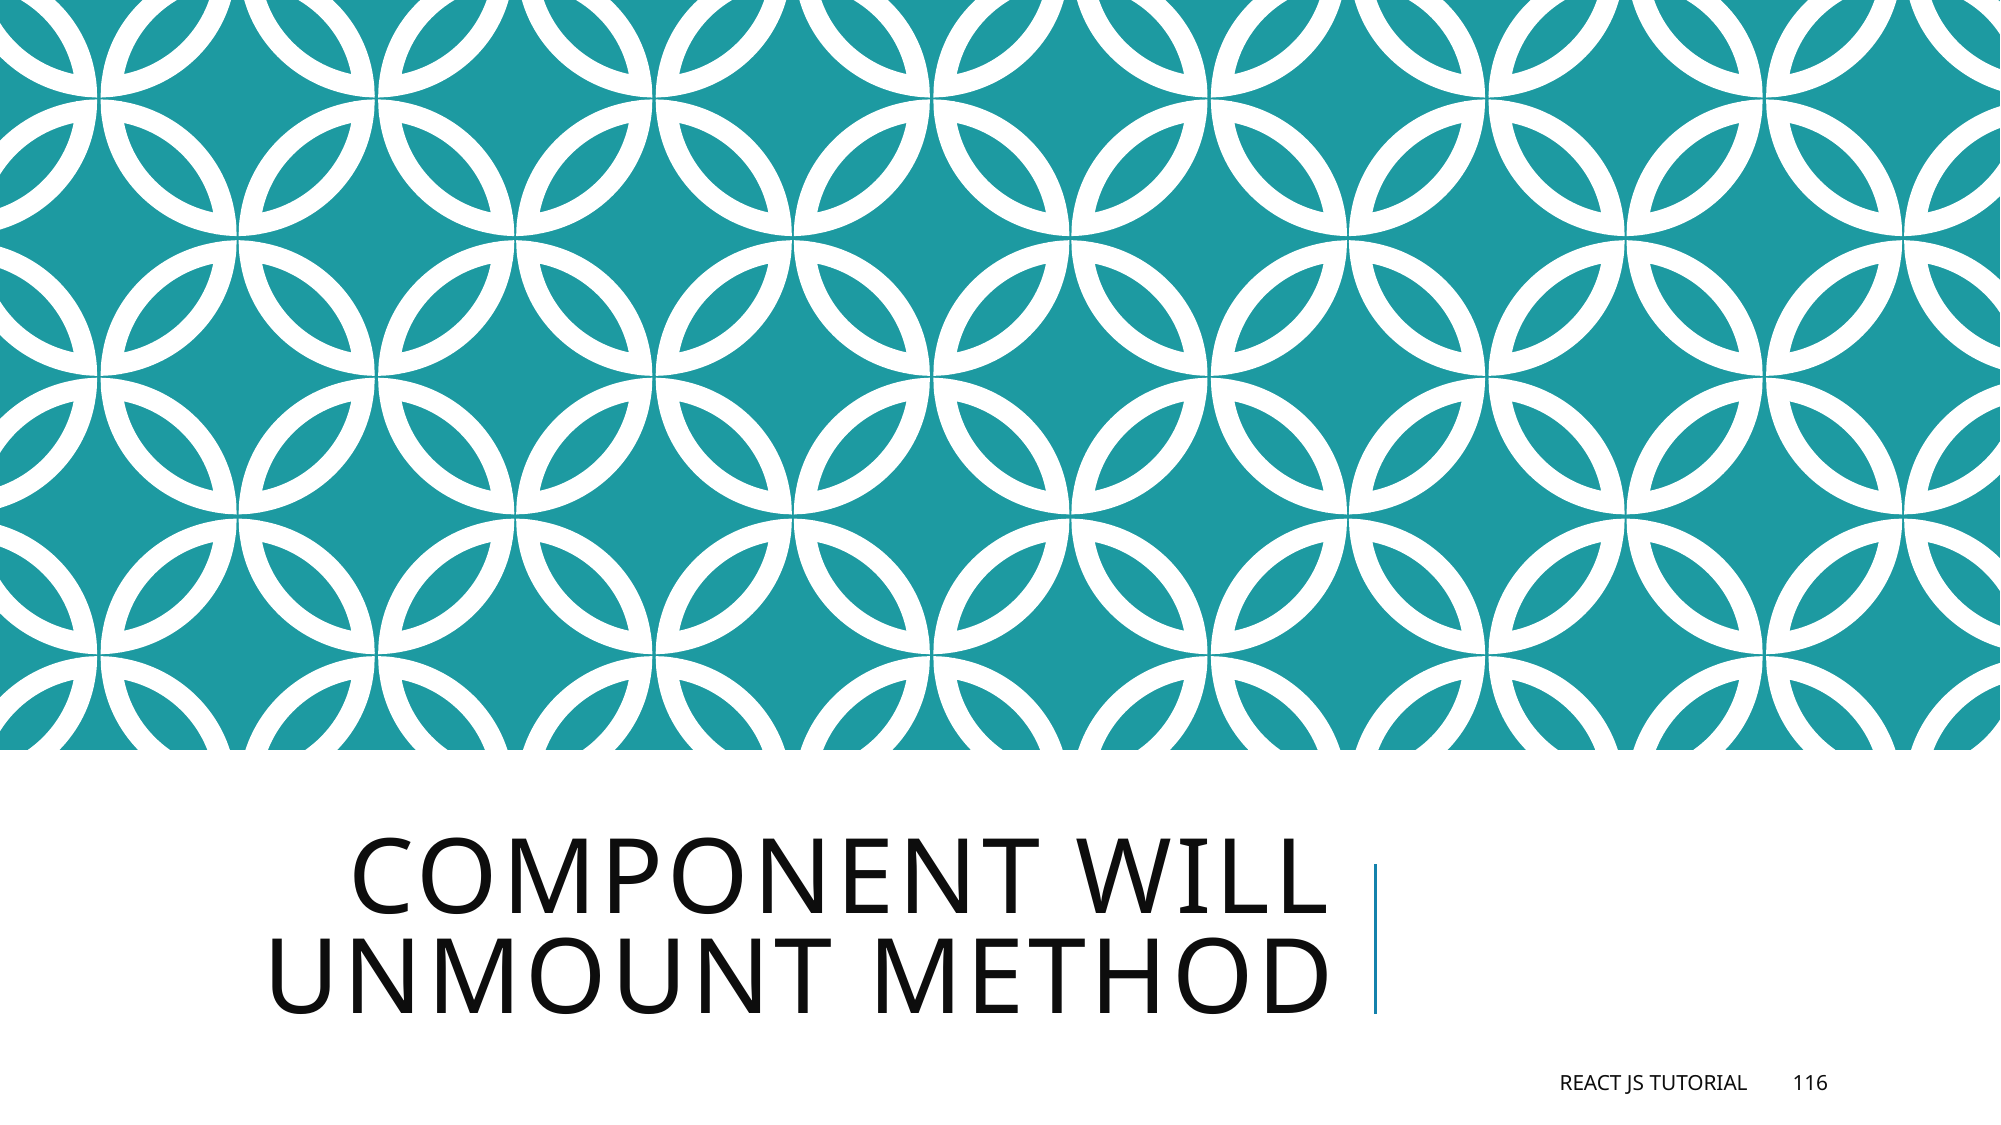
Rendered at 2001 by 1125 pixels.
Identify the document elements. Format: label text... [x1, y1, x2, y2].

footer React JS Tutorial [794, 1061, 1763, 1107]
slide_number 116 [1777, 1061, 1938, 1107]
title Component will unmount method [75, 813, 1350, 1054]
